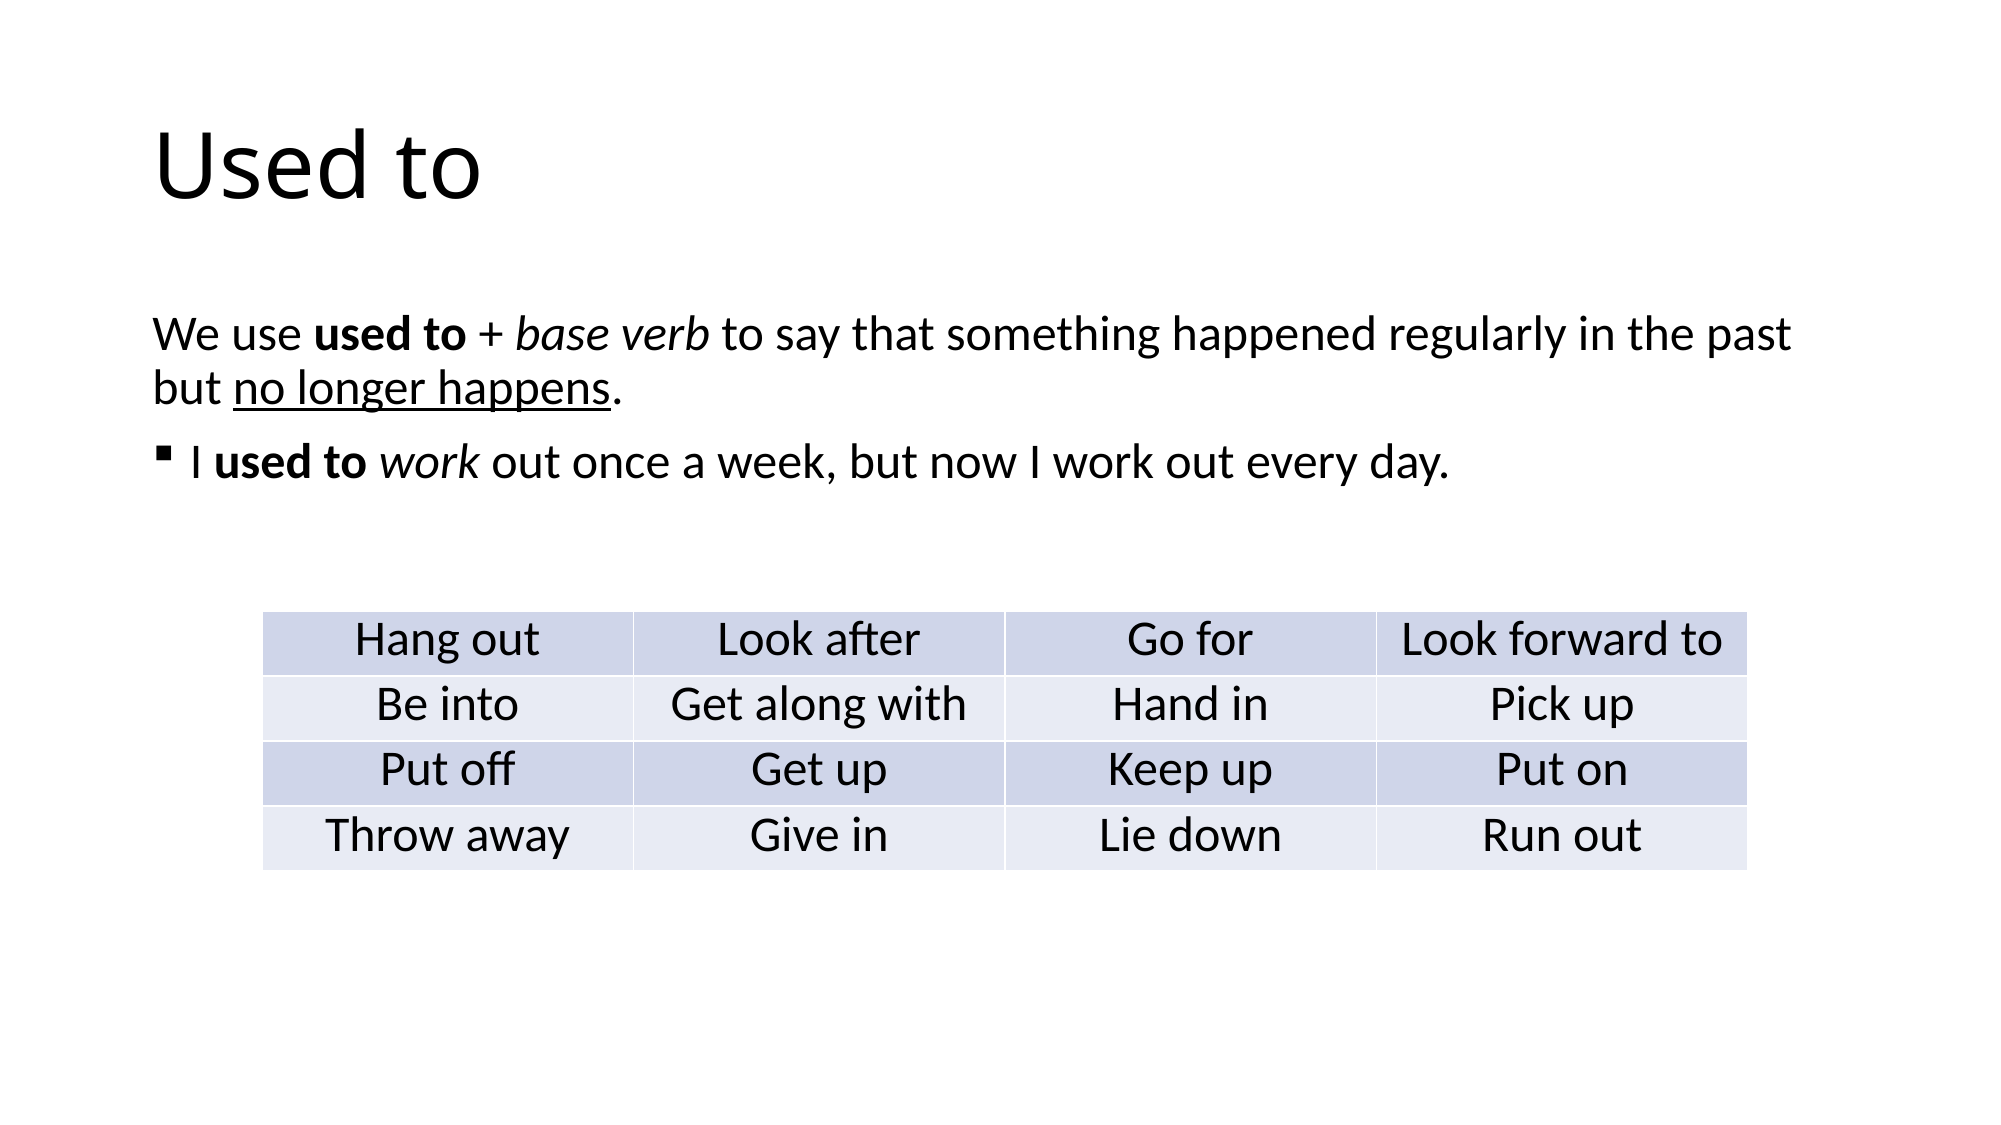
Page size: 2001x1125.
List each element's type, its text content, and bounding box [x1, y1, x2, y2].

title Used to [137, 59, 1863, 278]
list We use used to + base verb to say that something happened regularly in the past but no longer happens. I used to work out once a week, but now I work out every day. [137, 299, 1863, 611]
table_header Hang out [263, 612, 633, 675]
table_cell Get along with [634, 677, 1004, 740]
table_cell Throw away [263, 807, 633, 870]
table_cell Get up [634, 742, 1004, 805]
table_header Look forward to [1377, 612, 1747, 675]
table_cell Run out [1377, 807, 1747, 870]
table_cell Pick up [1377, 677, 1747, 740]
table_cell Hand in [1006, 677, 1376, 740]
table_cell Put off [263, 742, 633, 805]
table_cell Keep up [1006, 742, 1376, 805]
table_cell Put on [1377, 742, 1747, 805]
table_cell Lie down [1006, 807, 1376, 870]
table_header Look after [634, 612, 1004, 675]
table_header Go for [1006, 612, 1376, 675]
table_cell Be into [263, 677, 633, 740]
table_cell Give in [634, 807, 1004, 870]
